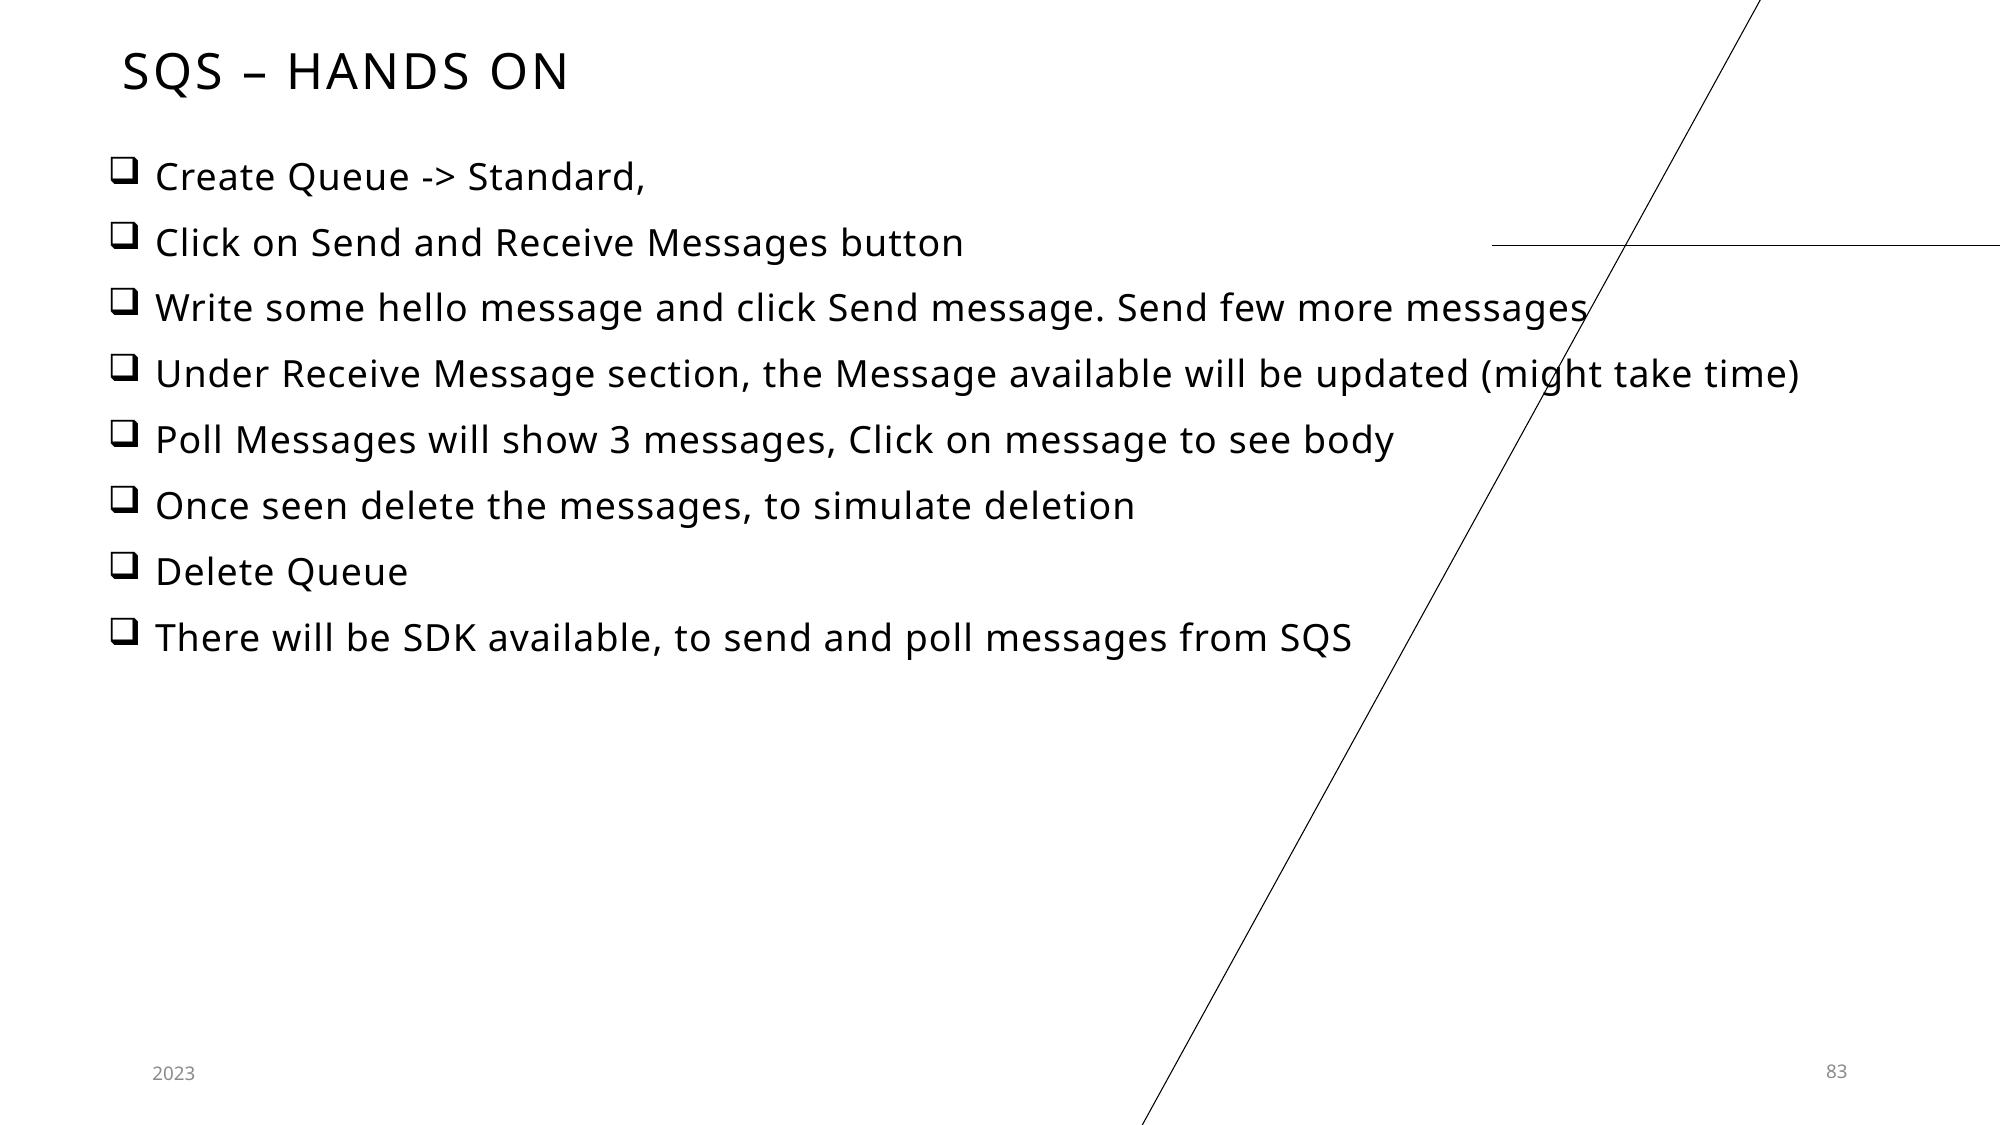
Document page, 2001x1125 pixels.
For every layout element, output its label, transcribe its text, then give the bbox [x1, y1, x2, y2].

slide_number 2023 [137, 1043, 338, 1103]
list Create Queue -> Standard, Click on Send and Receive Messages button Write some hello message and click Send message. Send few more messages Under Receive Message section, the Message available will be updated (might take time) Poll Messages will show 3 messages, Click on message to see body Once seen delete the messages, to simulate deletion Delete Queue There will be SDK available, to send and poll messages from SQS [93, 145, 1848, 1043]
title SQS – hands on [108, 23, 1445, 108]
slide_number 83 [1412, 1042, 1863, 1103]
